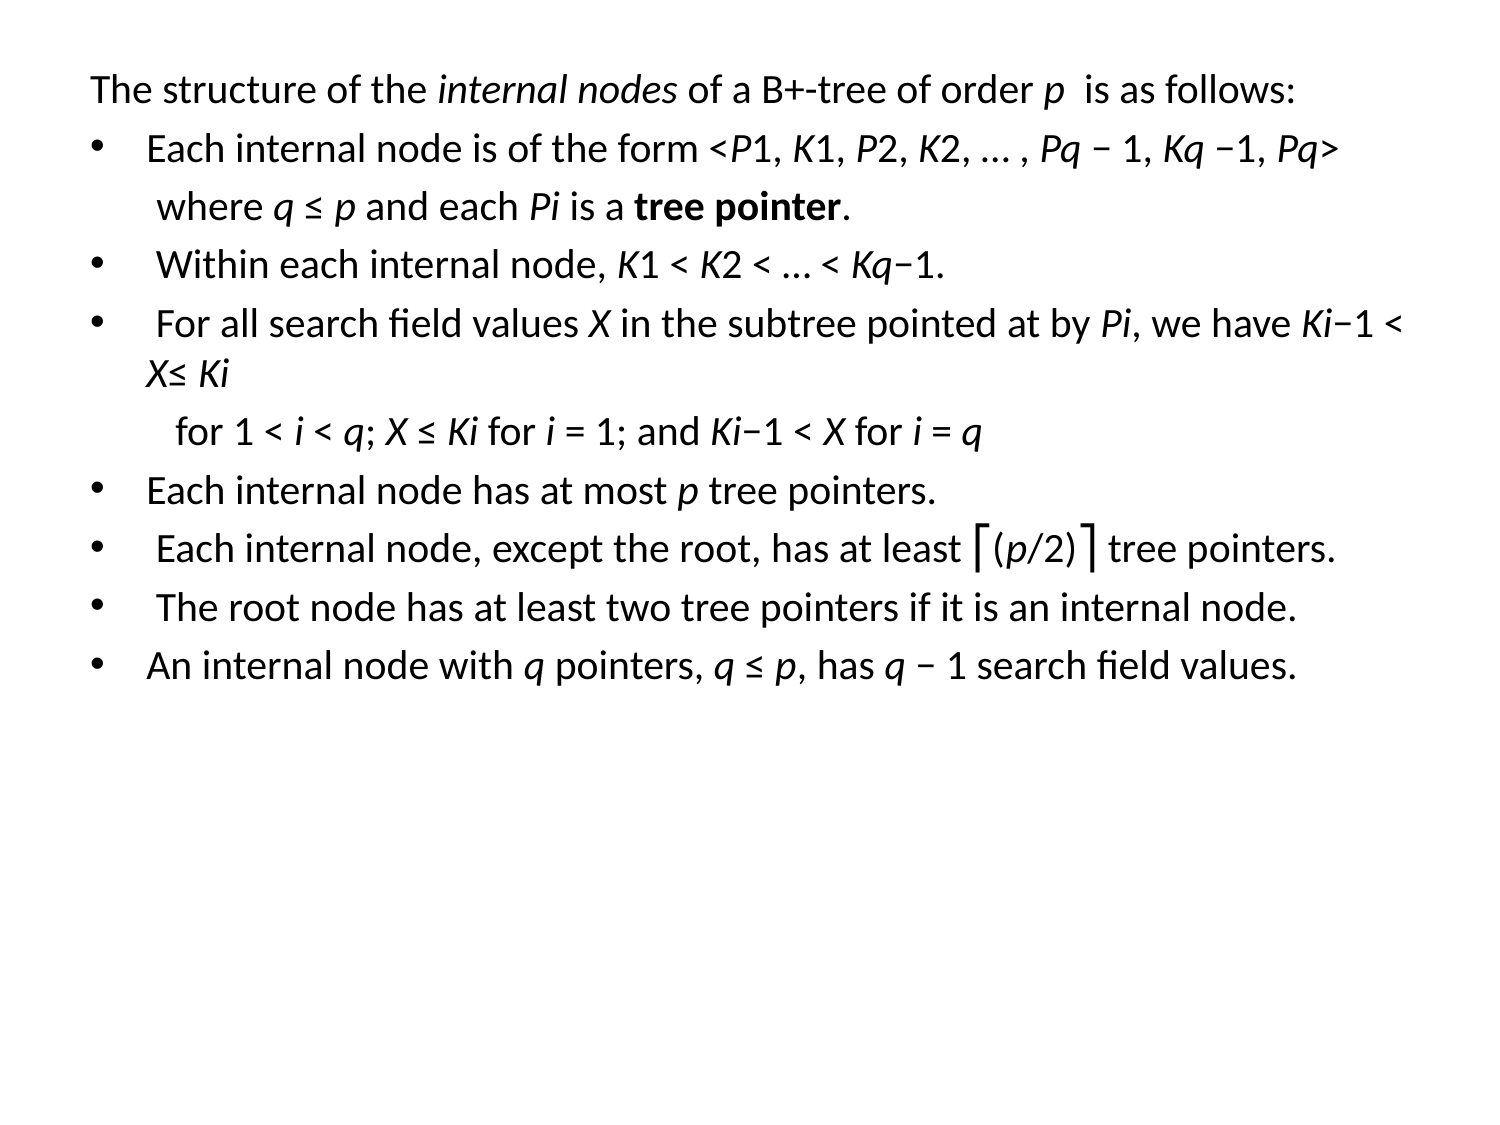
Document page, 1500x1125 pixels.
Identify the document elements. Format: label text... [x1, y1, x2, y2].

list The structure of the internal nodes of a B+-tree of order p is as follows: Each internal node is of the form <P1, K1, P2, K2, … , Pq − 1, Kq −1, Pq> where q ≤ p and each Pi is a tree pointer. Within each internal node, K1 < K2 < … < Kq−1. For all search field values X in the subtree pointed at by Pi, we have Ki−1 < X≤ Ki for 1 < i < q; X ≤ Ki for i = 1; and Ki−1 < X for i = q Each internal node has at most p tree pointers. Each internal node, except the root, has at least ⎡(p/2)⎤ tree pointers. The root node has at least two tree pointers if it is an internal node. An internal node with q pointers, q ≤ p, has q − 1 search field values. [75, 54, 1425, 1005]
